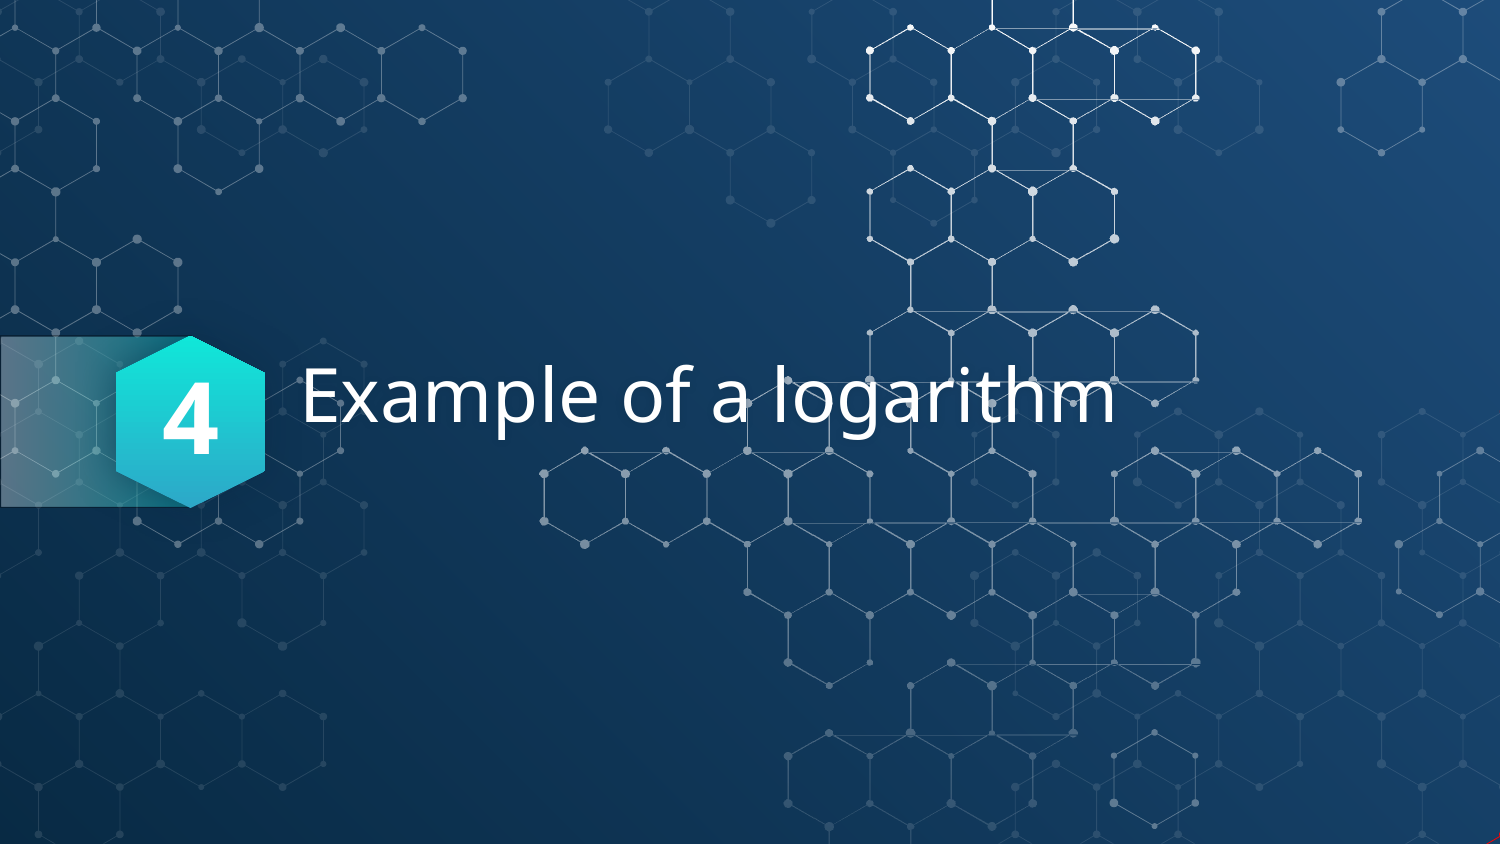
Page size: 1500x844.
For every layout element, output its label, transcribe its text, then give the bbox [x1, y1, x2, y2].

title Example of a logarithm [299, 338, 1388, 439]
text_box 4 [116, 335, 266, 509]
